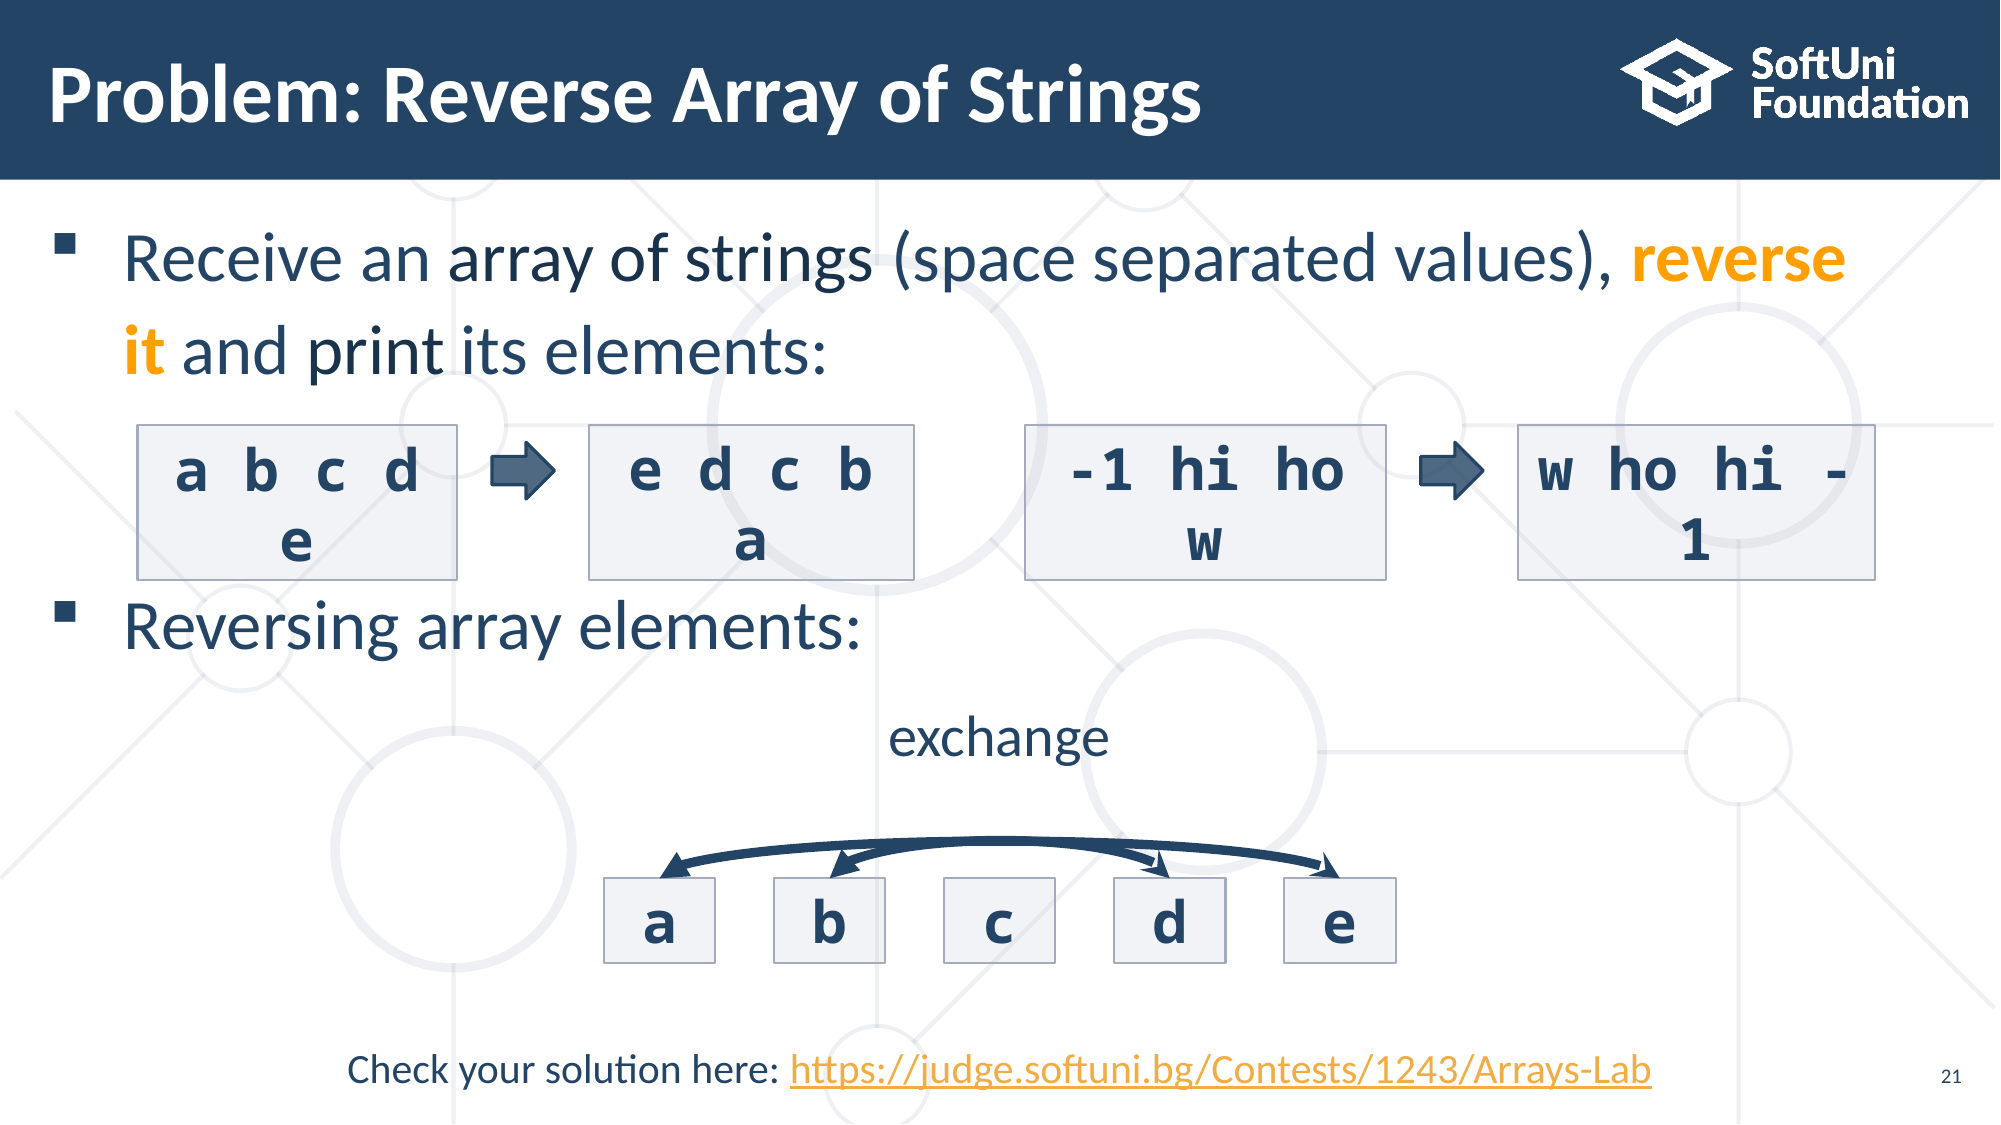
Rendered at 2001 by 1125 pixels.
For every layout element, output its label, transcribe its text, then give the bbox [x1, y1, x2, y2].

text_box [999, 537, 1003, 707]
text_box -1 hi ho w [1024, 424, 1386, 580]
text_box e d c b a [589, 424, 914, 580]
text_box d [1113, 878, 1226, 964]
list Receive an array of strings (space separated values), reverse it and print its elements: Reversing array elements: [31, 196, 1970, 1050]
slide_number 21 [1897, 1049, 1968, 1101]
title Problem: Reverse Array of Strings [31, 16, 1591, 162]
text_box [999, 707, 1003, 1049]
text_box Check your solution here: https://judge.softuni.bg/Contests/1243/Arrays-Lab [1007, 1034, 1869, 1100]
text_box exchange [873, 690, 994, 776]
text_box a [603, 878, 716, 964]
text_box c [1007, 878, 1056, 964]
text_box e [1284, 878, 1396, 964]
text_box c [943, 878, 993, 964]
text_box w ho hi -1 [1518, 424, 1875, 580]
text_box exchange [1007, 690, 1126, 776]
text_box [489, 440, 557, 501]
text_box Check your solution here: https://judge.softuni.bg/Contests/1243/Arrays-Lab [131, 1034, 994, 1100]
text_box a b c d e [137, 425, 458, 581]
text_box [1418, 440, 1486, 501]
text_box b [773, 878, 886, 964]
picture [1619, 38, 1968, 126]
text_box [999, 1055, 1003, 1125]
